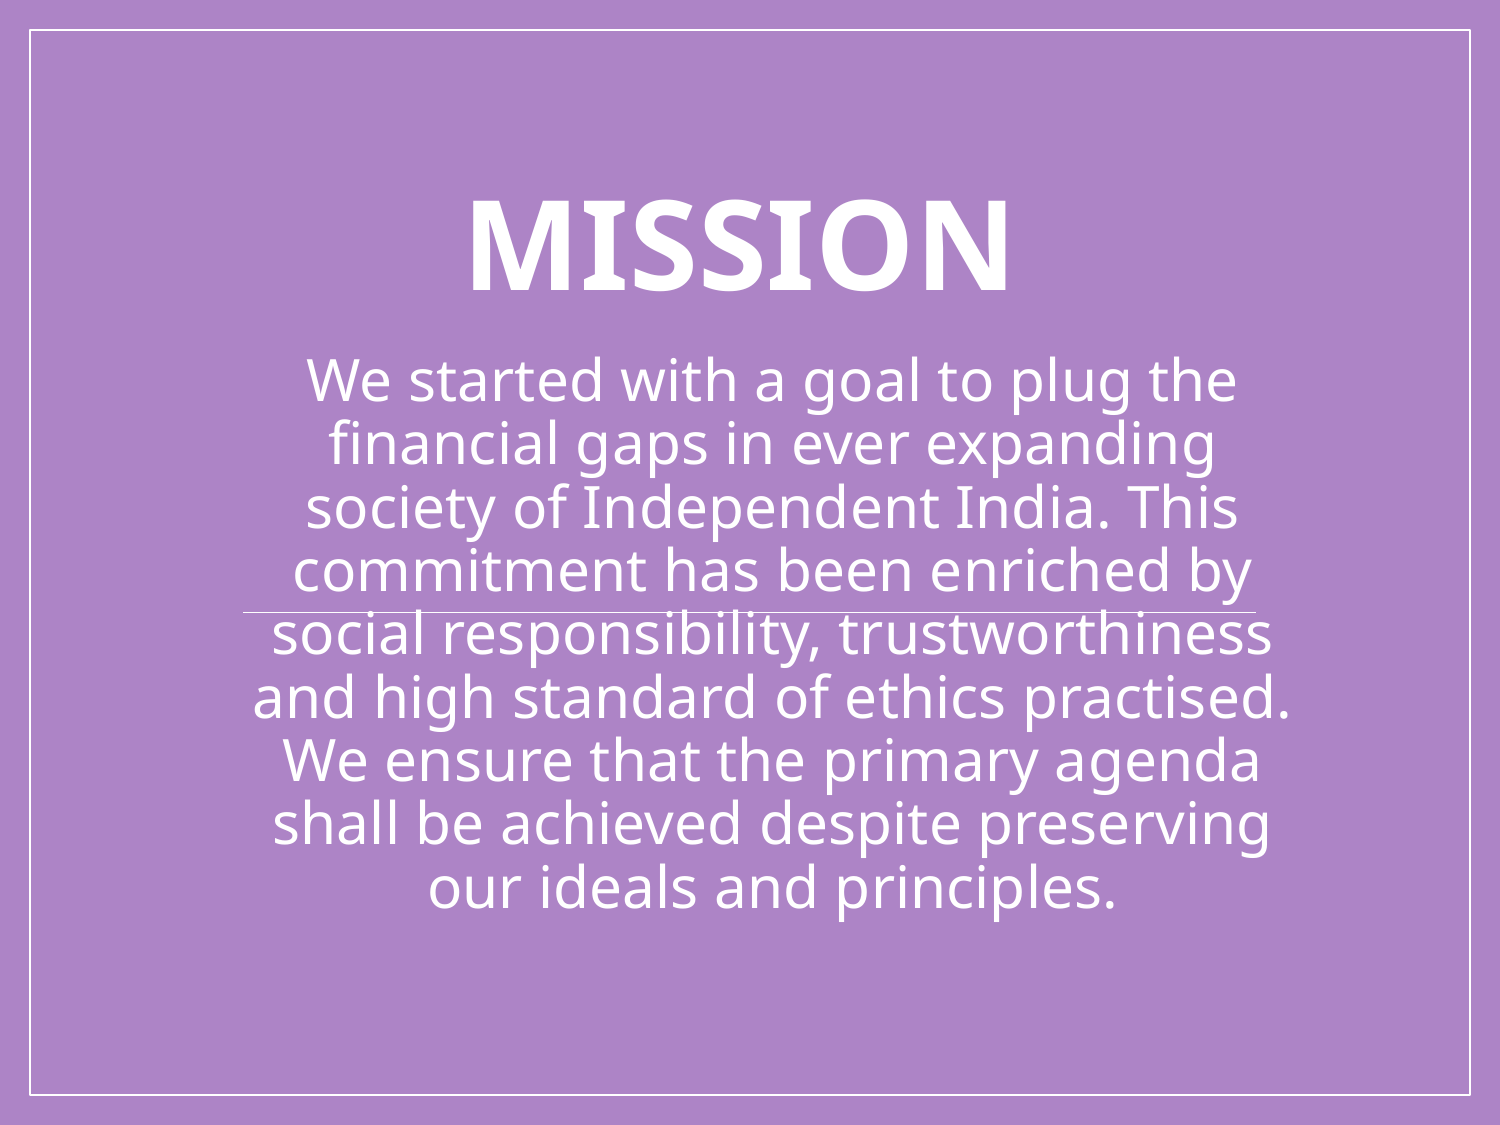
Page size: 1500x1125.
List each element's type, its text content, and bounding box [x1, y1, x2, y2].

title Mission [126, 169, 1354, 324]
subtitle We started with a goal to plug the financial gaps in ever expanding society of Independent India. This commitment has been enriched by social responsibility, trustworthiness and high standard of ethics practised. We ensure that the primary agenda shall be achieved despite preserving our ideals and principles. [234, 343, 1314, 939]
